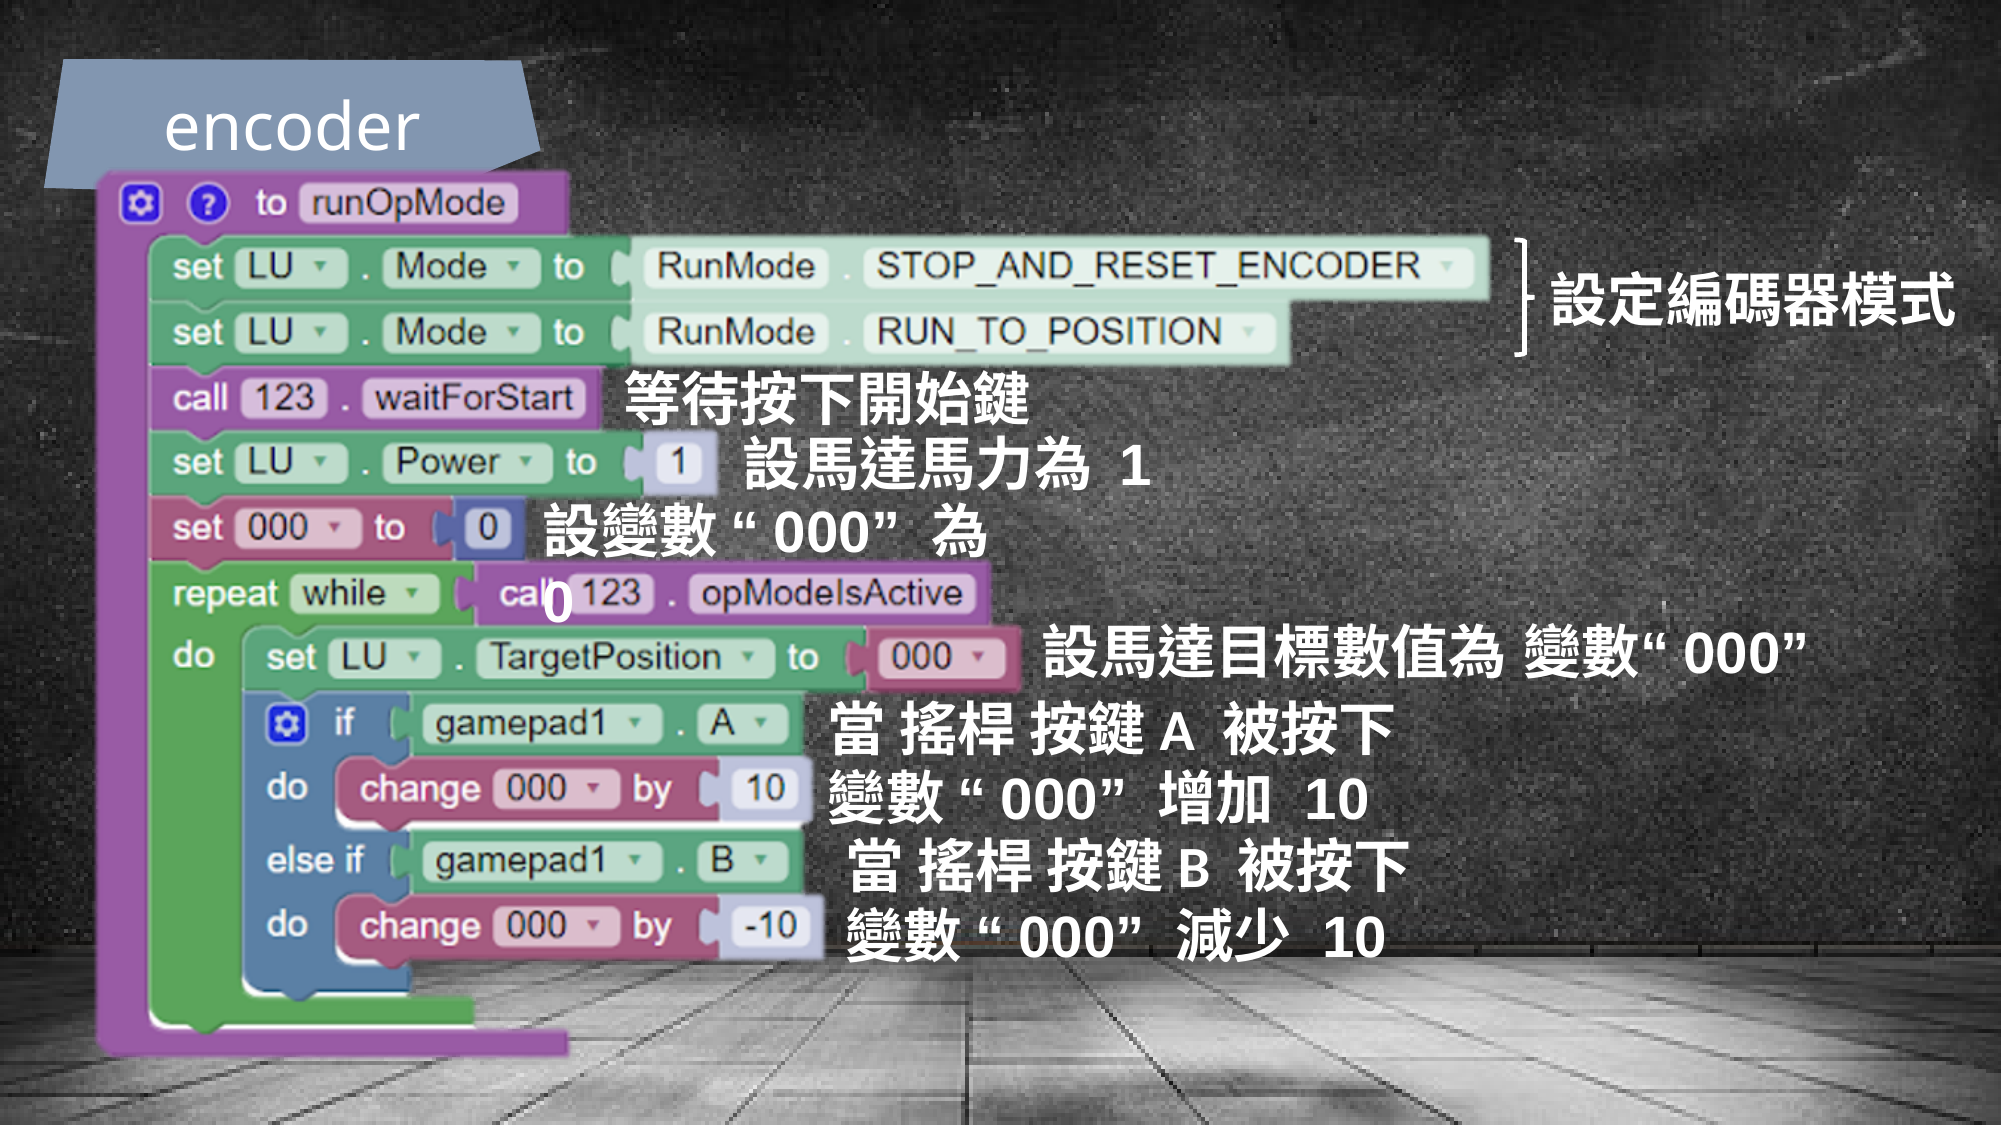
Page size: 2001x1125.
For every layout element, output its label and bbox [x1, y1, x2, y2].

text_box [1514, 239, 2000, 356]
picture [0, 0, 2001, 1125]
